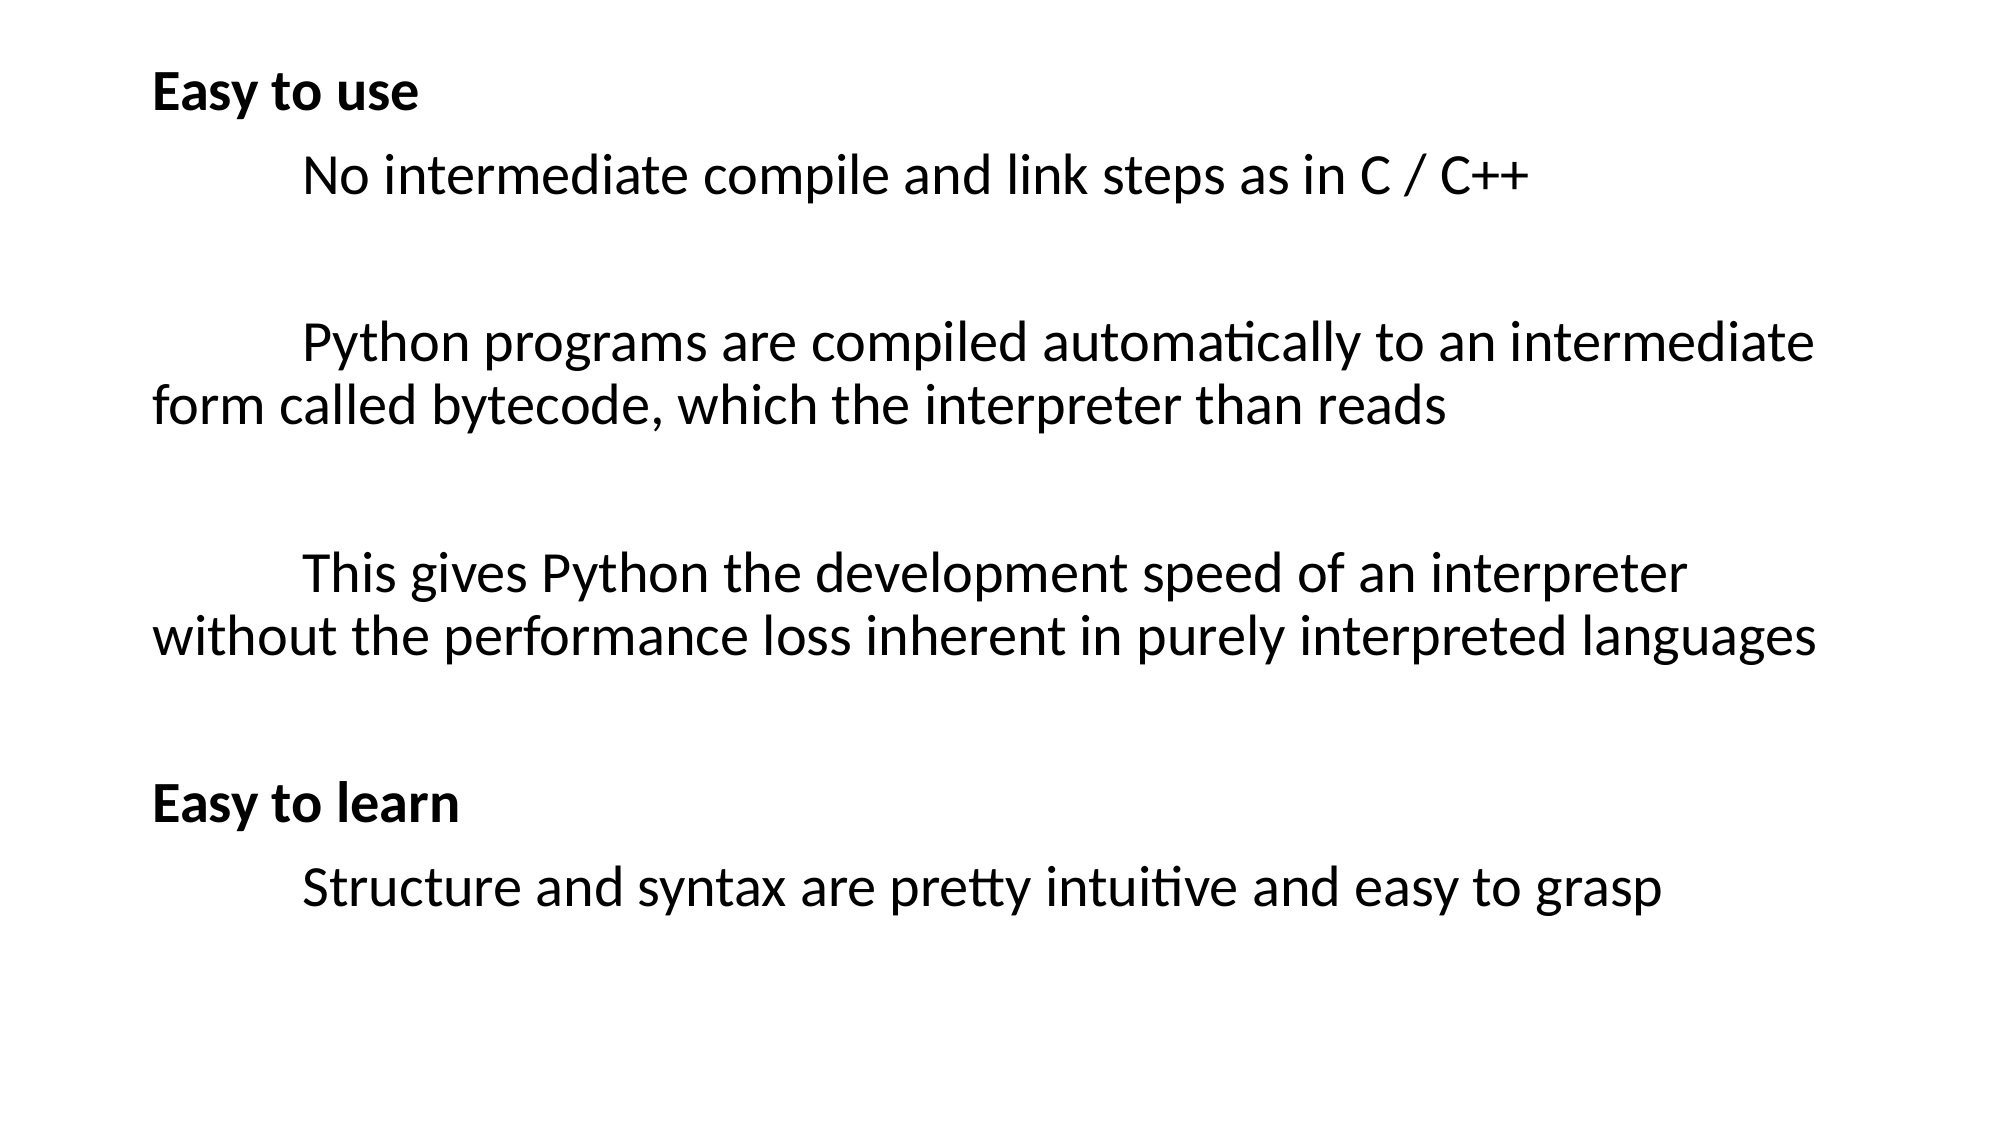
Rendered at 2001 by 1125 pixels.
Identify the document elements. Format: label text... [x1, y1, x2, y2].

list Easy to use No intermediate compile and link steps as in C / C++ Python programs are compiled automatically to an intermediate form called bytecode, which the interpreter than reads This gives Python the development speed of an interpreter without the performance loss inherent in purely interpreted languages Easy to learn Structure and syntax are pretty intuitive and easy to grasp [137, 52, 1863, 1014]
